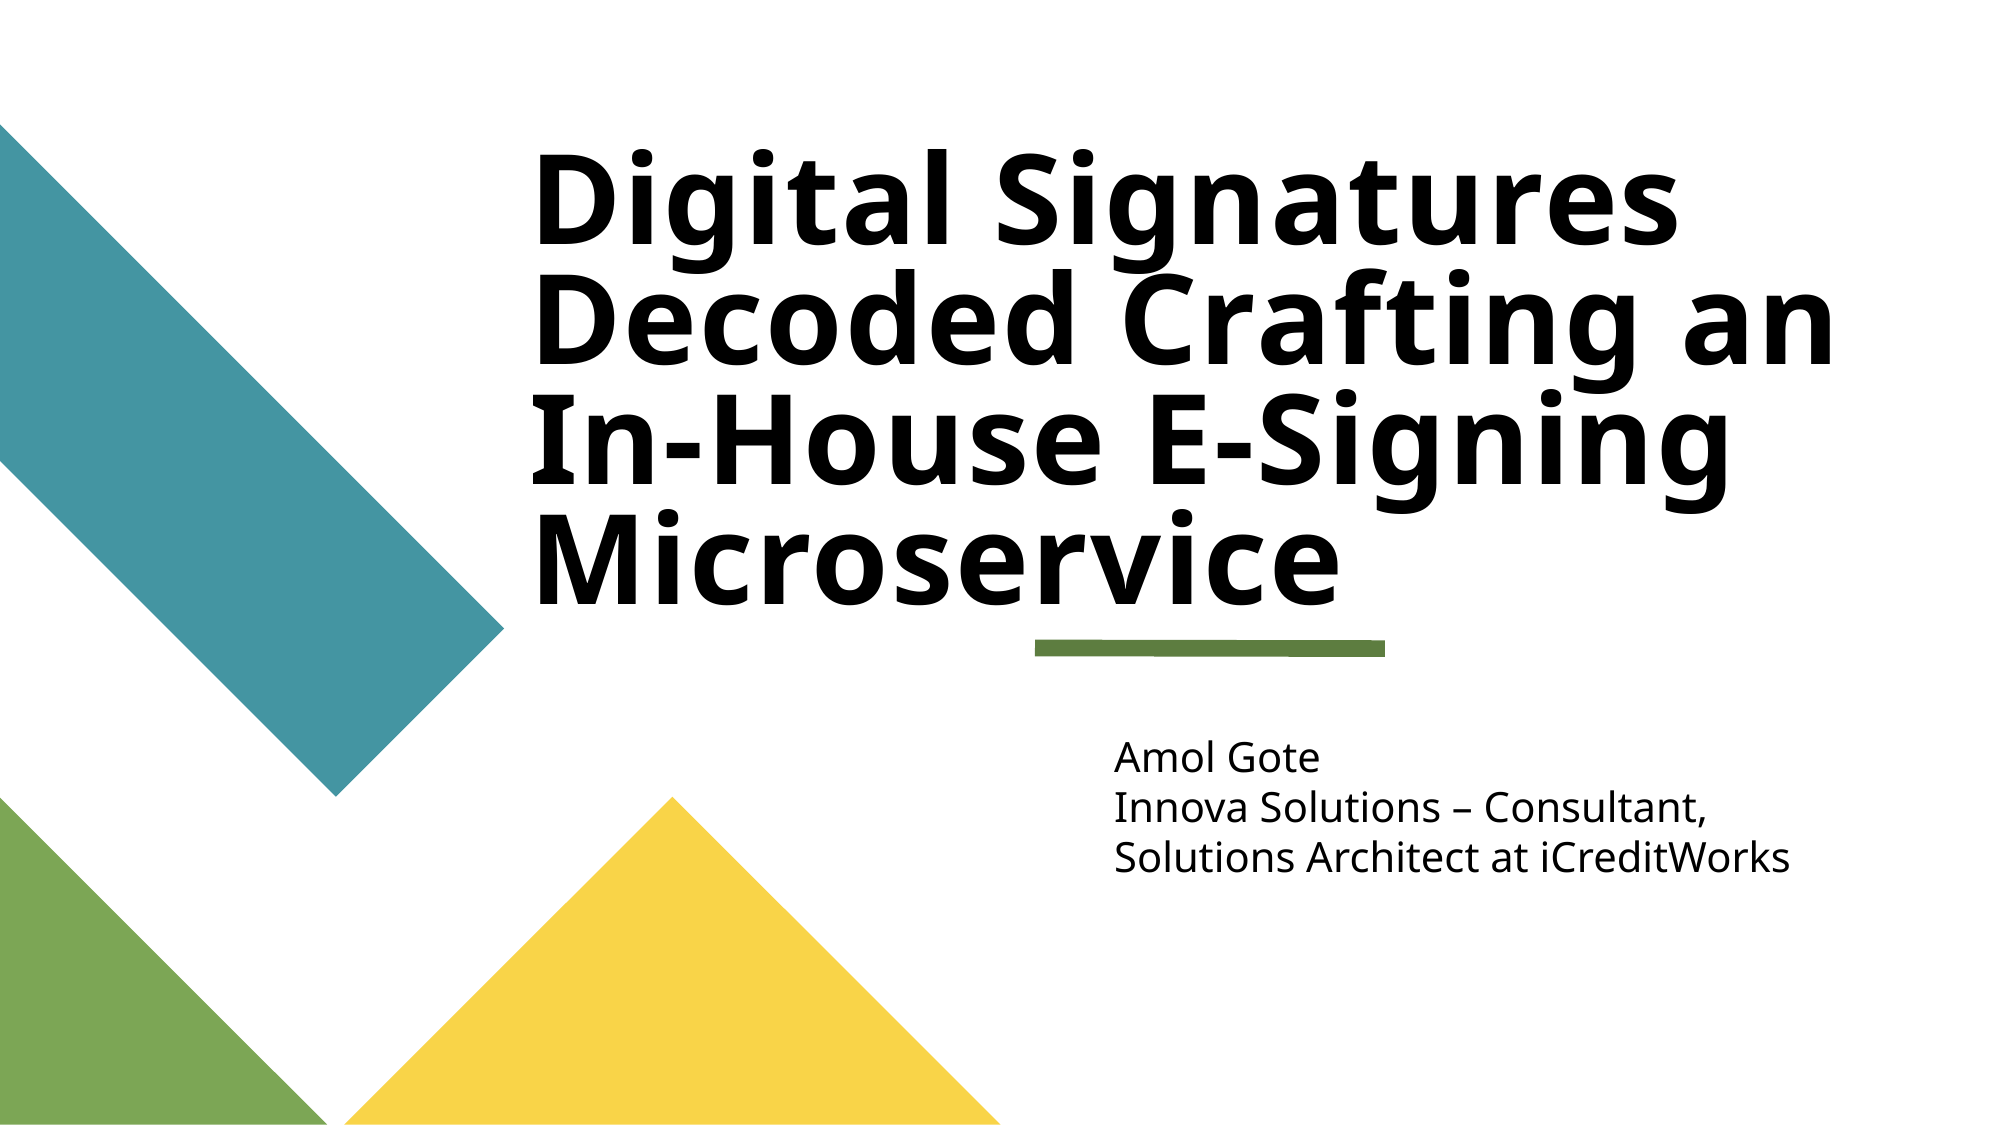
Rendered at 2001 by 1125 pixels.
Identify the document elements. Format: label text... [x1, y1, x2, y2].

text_box Amol Gote Innova Solutions – Consultant, Solutions Architect at iCreditWorks [1099, 723, 1867, 888]
title Digital Signatures Decoded Crafting an In-House E-Signing Microservice [529, 88, 1937, 629]
